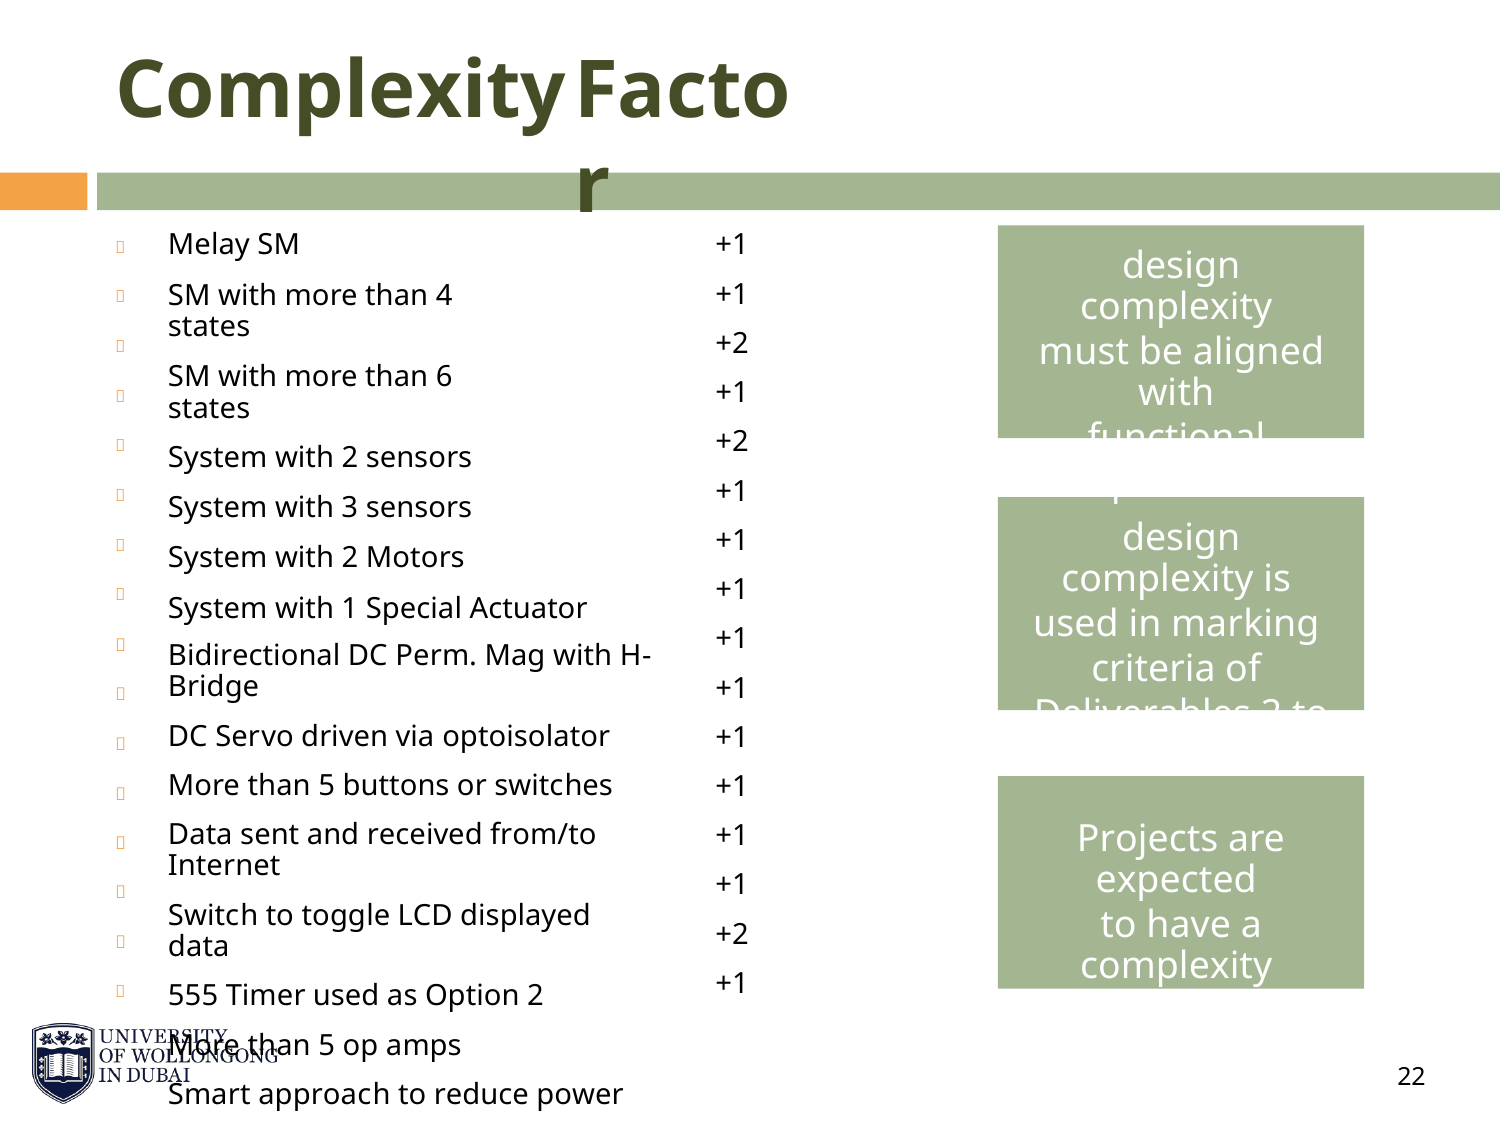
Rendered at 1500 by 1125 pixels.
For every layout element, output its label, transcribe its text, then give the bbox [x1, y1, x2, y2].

text_box [97, 172, 1500, 211]
text_box  [113, 784, 136, 806]
text_box  [113, 833, 136, 856]
text_box  [113, 883, 136, 906]
text_box Projects are expected to have a complexity factor within 2 to 6 [997, 776, 1365, 989]
text_box  [113, 734, 136, 757]
text_box design complexity is used in marking criteria of Deliverables 2 to 6 [997, 497, 1365, 710]
text_box  [113, 982, 136, 1005]
text_box 22 [1395, 1063, 1431, 1093]
text_box  [113, 486, 136, 509]
text_box [0, 172, 88, 211]
text_box  [113, 635, 136, 658]
text_box Factor [572, 50, 821, 147]
text_box  [113, 536, 136, 558]
text_box  [113, 238, 136, 261]
text_box  [113, 288, 136, 310]
text_box design complexity must be aligned with functional requirements [997, 225, 1365, 439]
text_box  [113, 585, 136, 608]
text_box [32, 1023, 278, 1104]
text_box  [113, 338, 136, 360]
text_box Melay SM SM with more than 4 states SM with more than 6 states System with 2 sensors System with 3 sensors System with 2 Motors System with 1 Special Actuator Bidirectional DC Perm. Mag with H-Bridge DC Servo driven via optoisolator More than 5 buttons or switches Data sent and received from/to Internet Switch to toggle LCD displayed data 555 Timer used as Option 2 More than 5 op amps Smart approach to reduce power System generating sound [165, 229, 665, 1008]
text_box  [113, 685, 136, 707]
text_box  [113, 387, 136, 410]
text_box  [113, 437, 136, 459]
text_box Complexity [113, 50, 567, 147]
text_box  [113, 933, 136, 955]
text_box +1 +1 +2 +1 +2 +1 +1 +1 +1 +1 +1 +1 +1 +1 +2 +1 [713, 229, 758, 1008]
